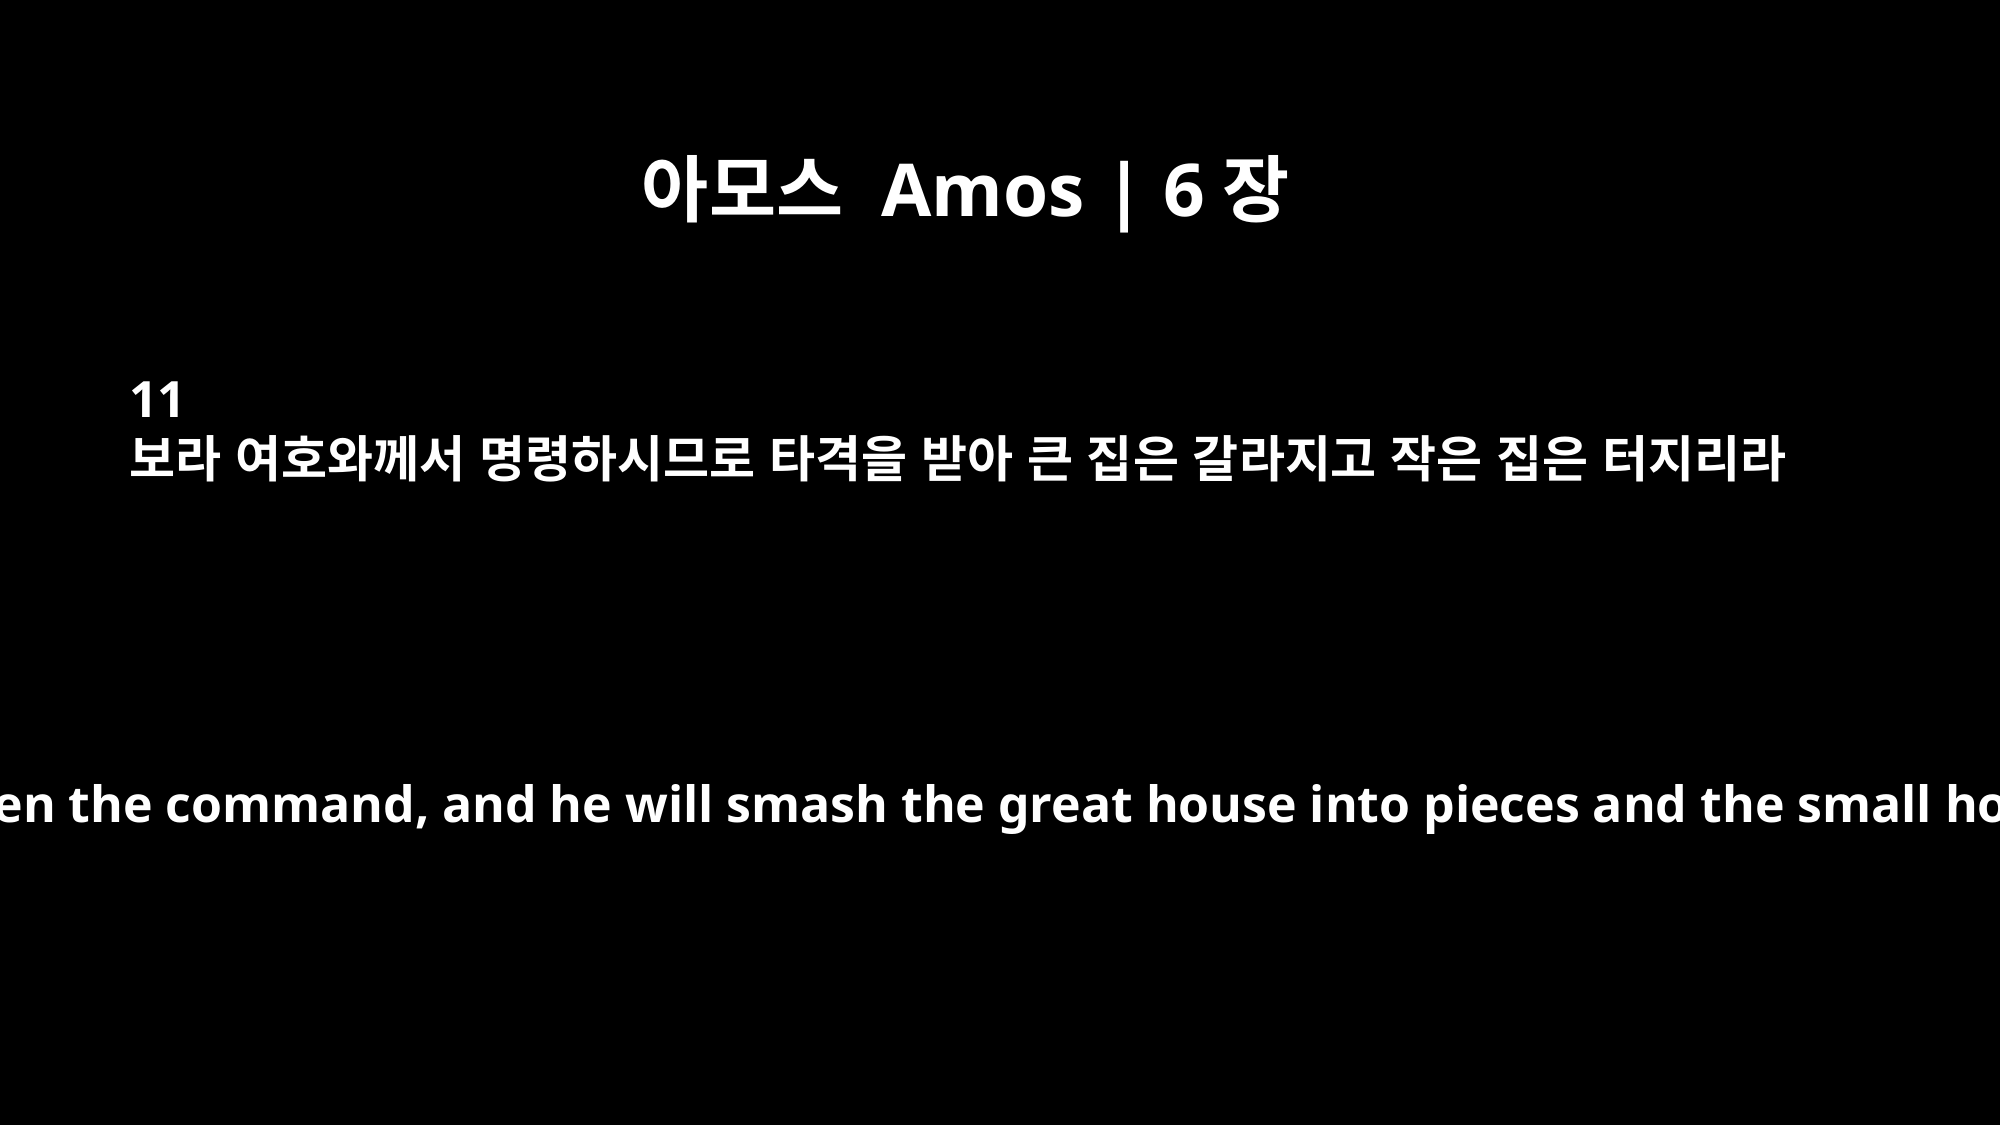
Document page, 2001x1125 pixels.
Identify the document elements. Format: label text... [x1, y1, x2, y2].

text_box 아모스 Amos | 6장 [627, 136, 1305, 239]
text_box For the LORD has given the command, and he will smash the great house into pieces and the small house into bits. [0, 764, 2000, 840]
text_box 11 보라 여호와께서 명령하시므로 타격을 받아 큰 집은 갈라지고 작은 집은 터지리라 [114, 359, 1803, 495]
